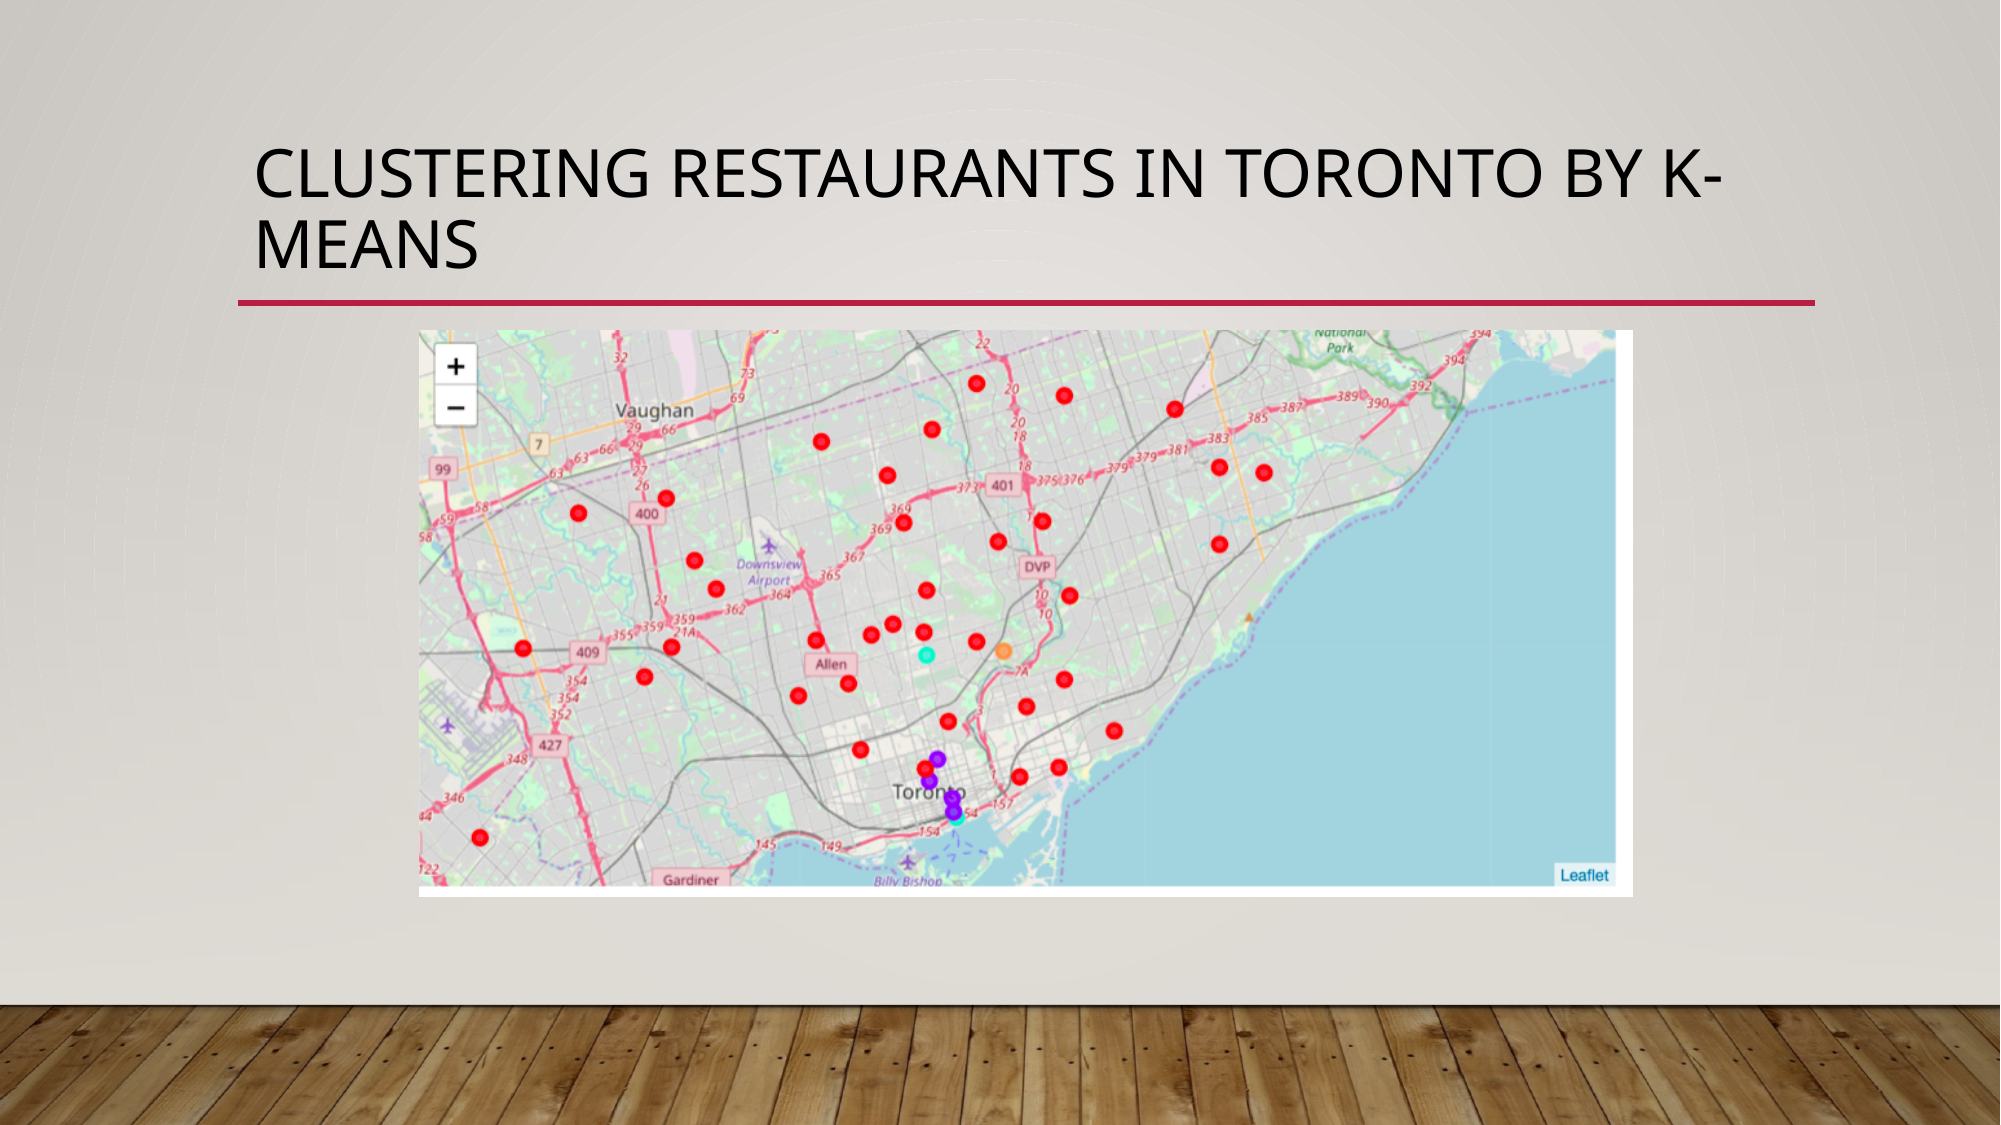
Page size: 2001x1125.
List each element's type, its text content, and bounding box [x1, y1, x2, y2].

title Clustering restaurants in Toronto by k-means [238, 131, 1814, 305]
picture [0, 1005, 2000, 1125]
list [418, 330, 1633, 897]
